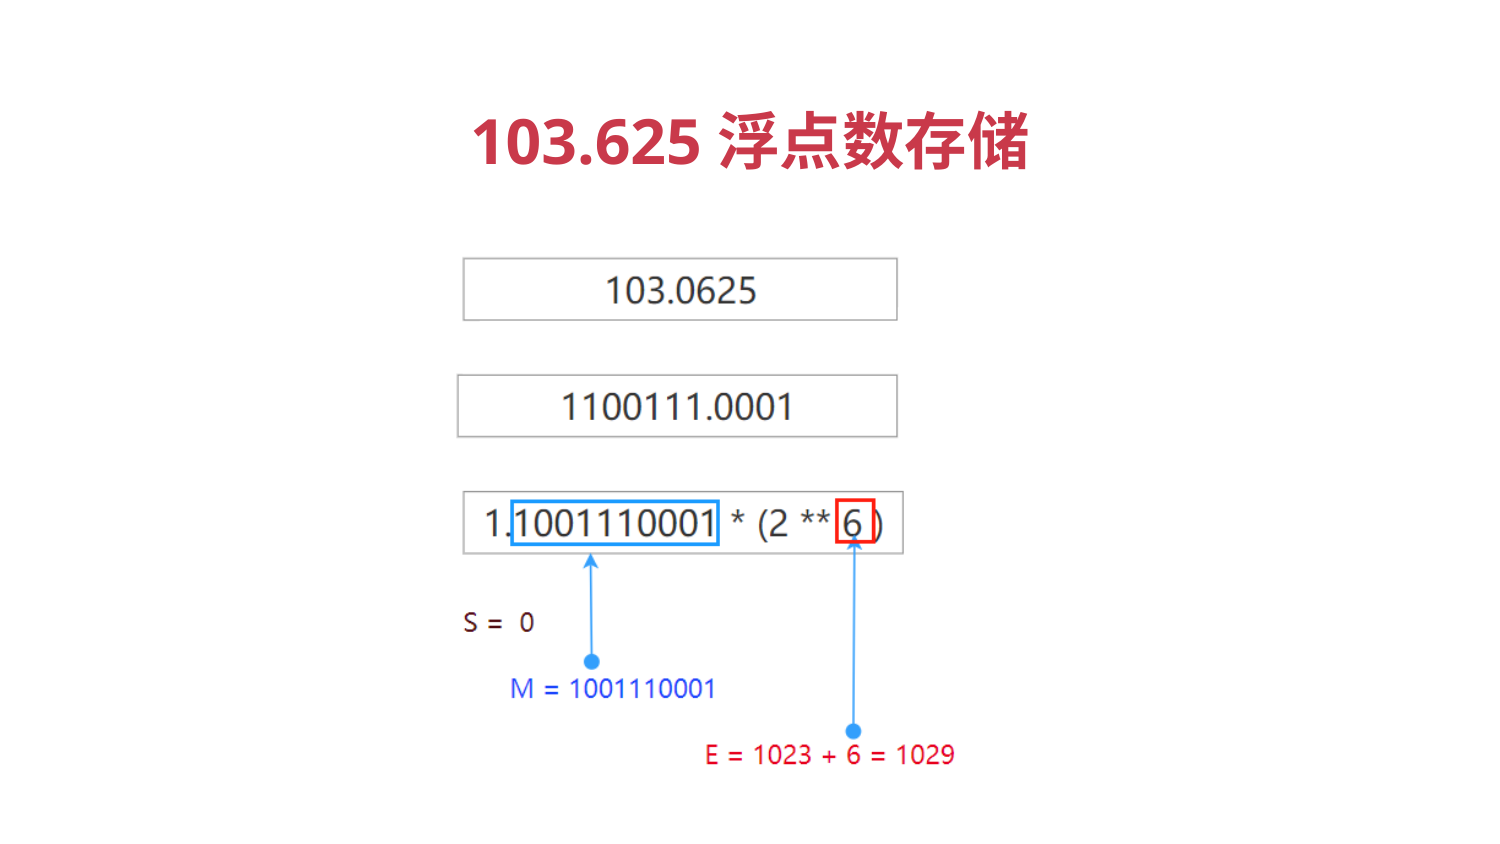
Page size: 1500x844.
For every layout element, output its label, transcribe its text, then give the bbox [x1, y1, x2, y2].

text_box 103.625浮点数存储 [454, 94, 1045, 185]
picture [378, 197, 1046, 828]
